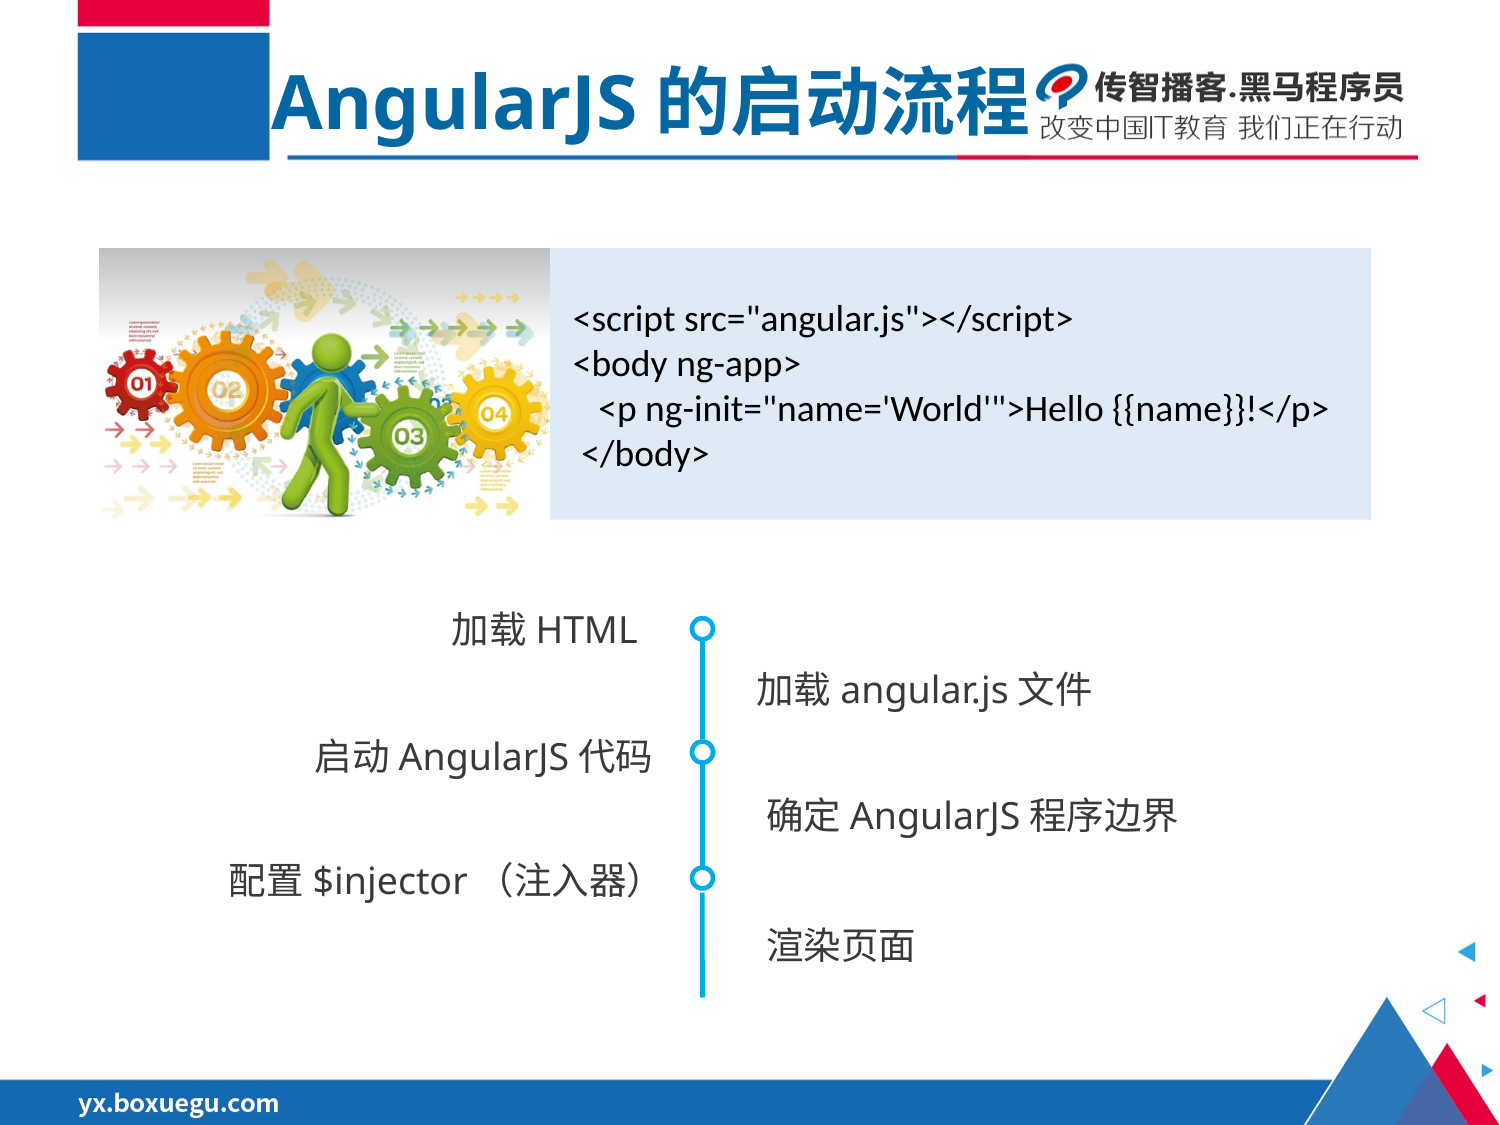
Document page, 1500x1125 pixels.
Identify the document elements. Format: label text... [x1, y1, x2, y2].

text_box AngularJS的启动流程 [257, 39, 1485, 159]
text_box 配置$injector（注入器） [213, 850, 680, 910]
text_box [691, 618, 714, 639]
text_box <script src="angular.js"></script> <body ng-app> <p ng-init="name='World'">Hello {{name}}!</p> </body> [549, 247, 1372, 521]
picture [0, 0, 1500, 1125]
text_box 加载HTML [436, 598, 653, 659]
text_box 启动AngularJS代码 [300, 725, 668, 786]
text_box [691, 867, 714, 889]
text_box [691, 741, 714, 763]
text_box 渲染页面 [751, 914, 932, 975]
text_box 加载angular.js文件 [741, 659, 1108, 719]
text_box 确定AngularJS程序边界 [751, 784, 1195, 845]
